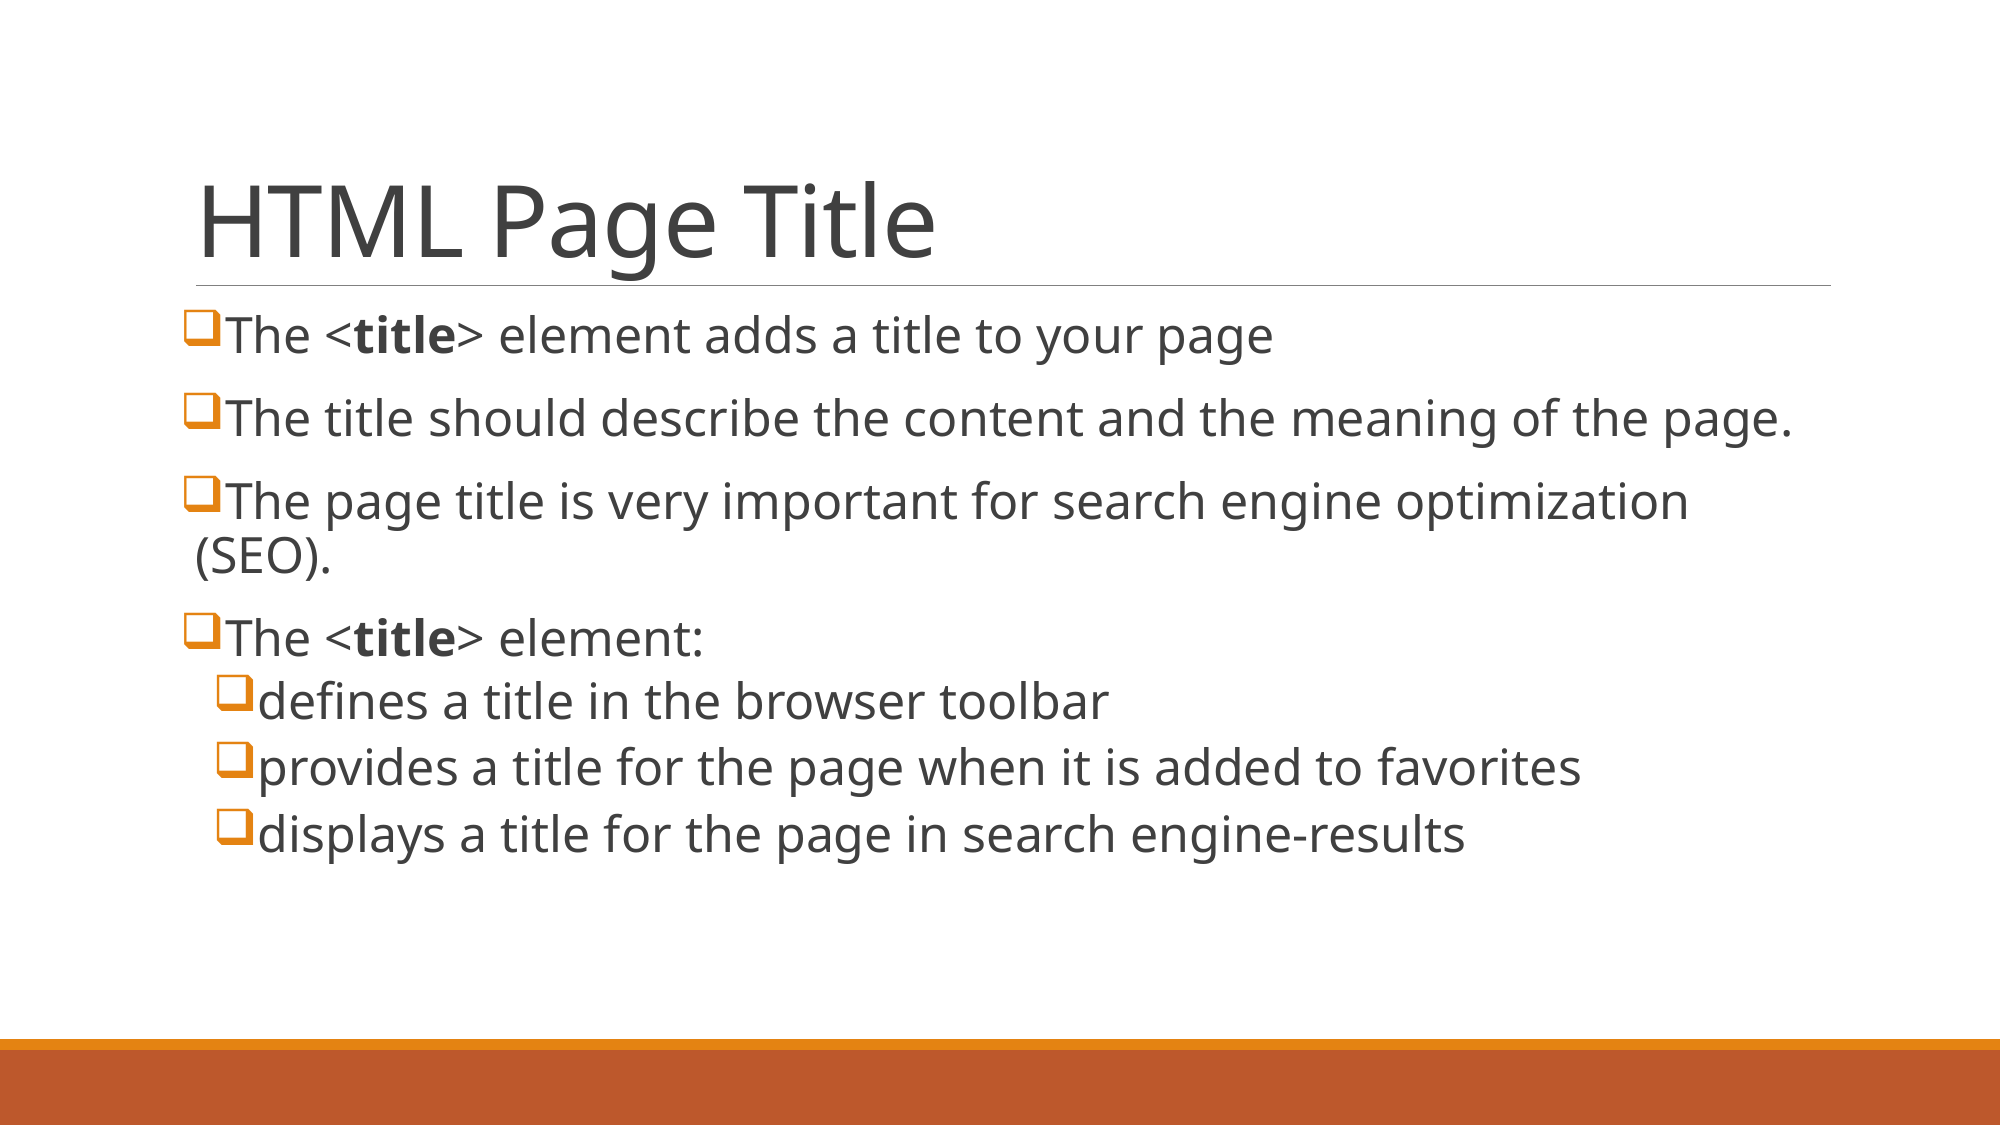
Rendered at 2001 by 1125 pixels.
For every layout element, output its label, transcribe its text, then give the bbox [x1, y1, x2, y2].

title HTML Page Title [180, 47, 1830, 285]
list The <title> element adds a title to your page The title should describe the content and the meaning of the page. The page title is very important for search engine optimization (SEO). The <title> element: defines a title in the browser toolbar provides a title for the page when it is added to favorites displays a title for the page in search engine-results [180, 302, 1830, 963]
